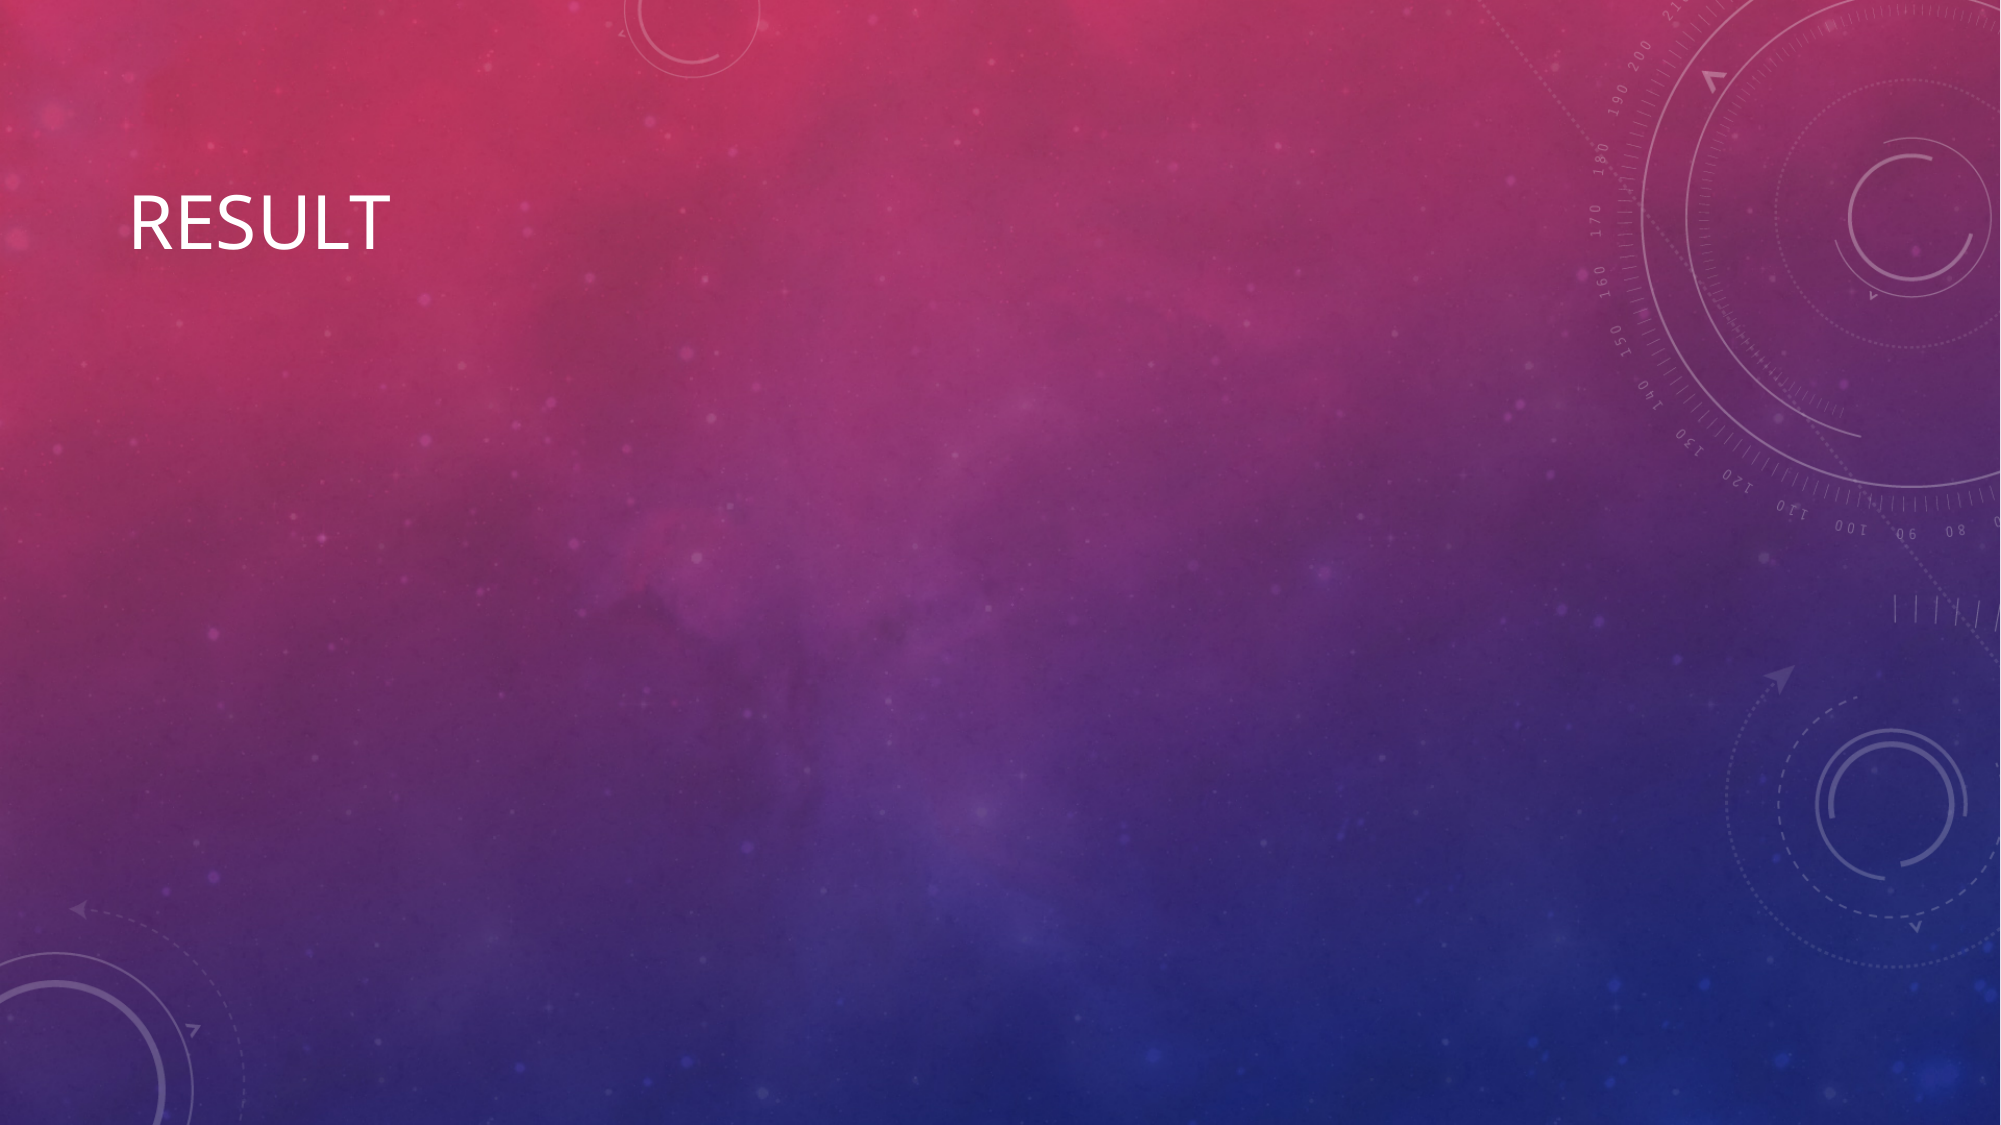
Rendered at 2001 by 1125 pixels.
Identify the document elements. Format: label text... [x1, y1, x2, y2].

picture [0, 0, 2001, 1125]
title result [112, 99, 1775, 339]
